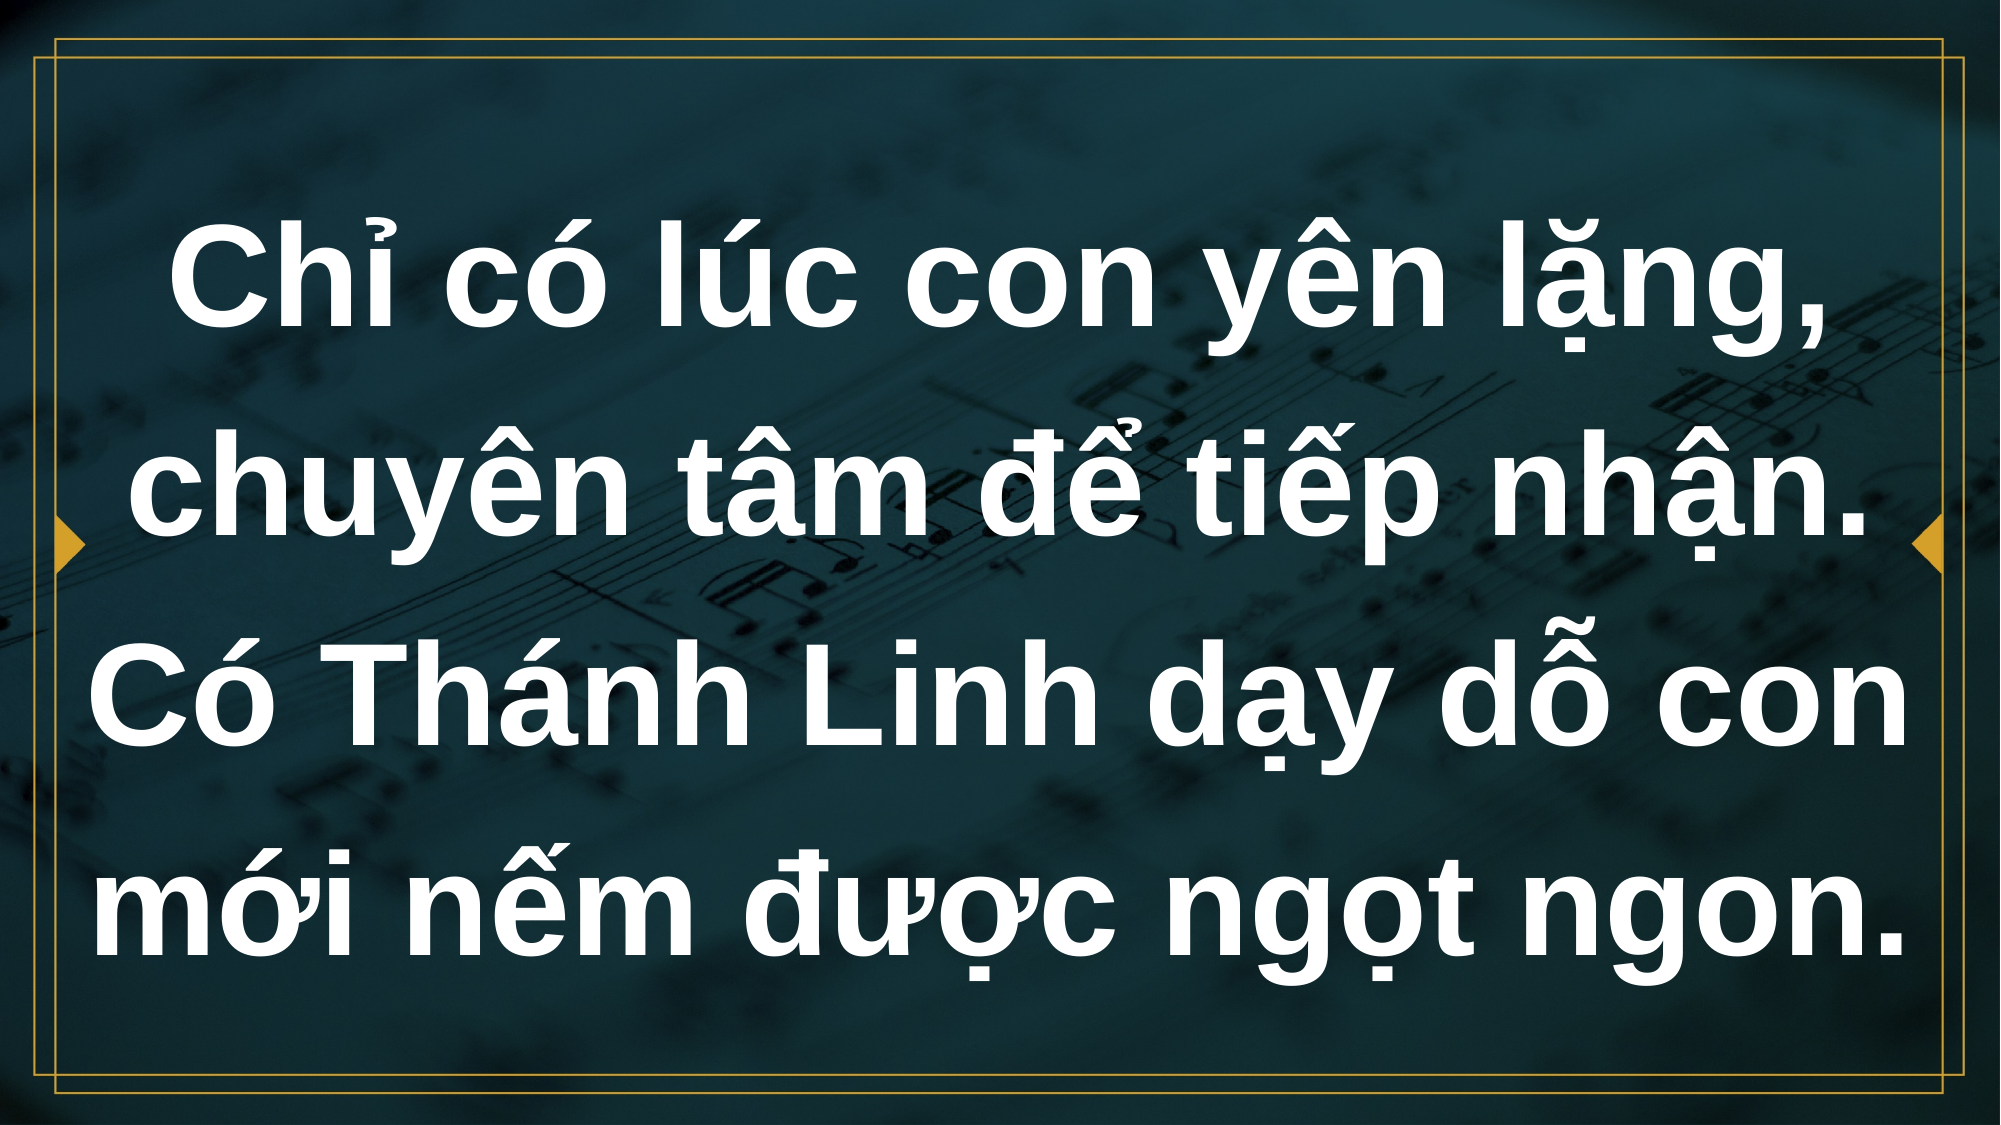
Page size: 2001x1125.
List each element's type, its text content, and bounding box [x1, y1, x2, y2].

title Chỉ có lúc con yên lặng, chuyên tâm để tiếp nhận. Có Thánh Linh dạy dỗ con mới nếm được ngọt ngon. [55, 53, 1945, 1077]
picture [0, 0, 2000, 1125]
